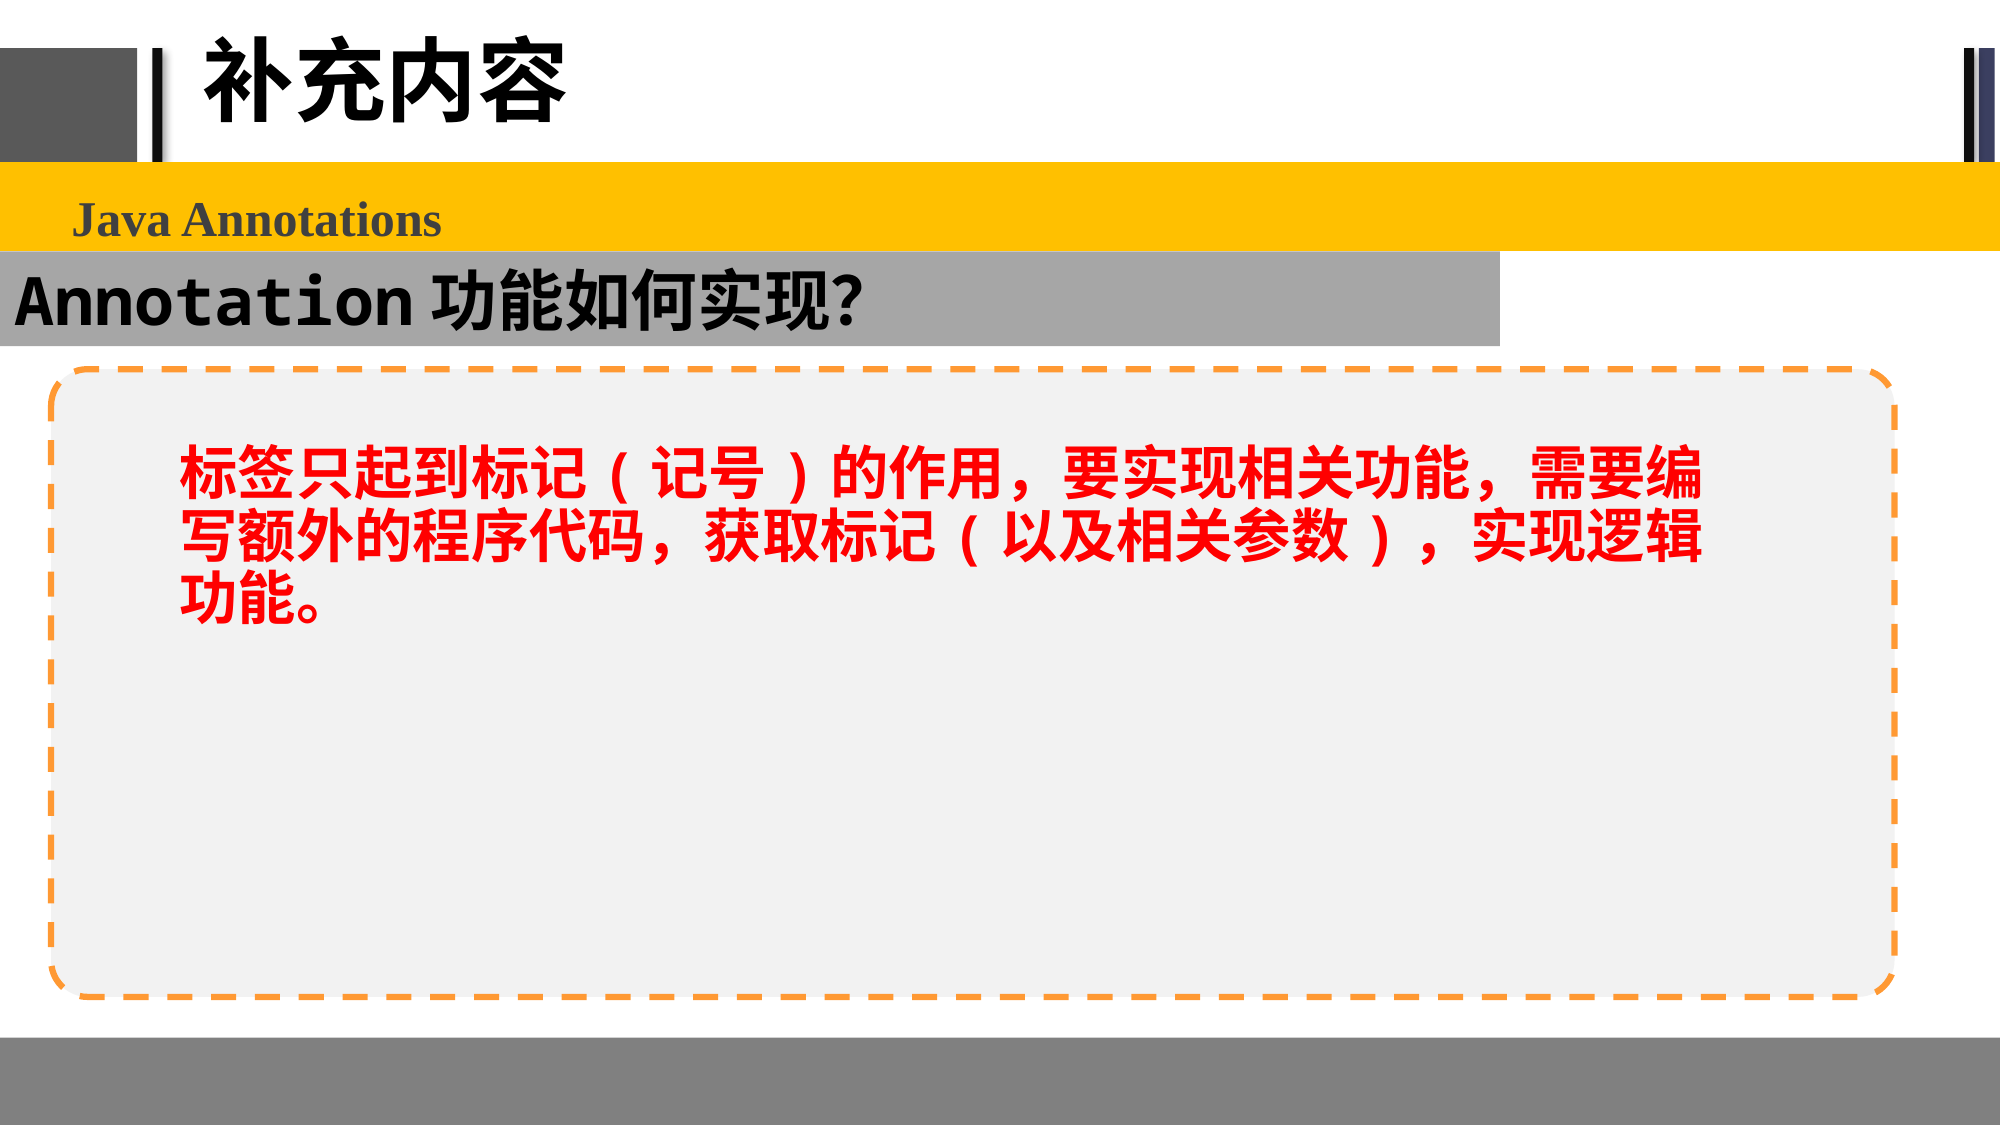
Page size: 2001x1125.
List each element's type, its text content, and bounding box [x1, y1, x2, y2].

title 补充内容 [187, 2, 1459, 162]
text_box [0, 162, 2000, 252]
text_box Annotation功能如何实现？ [0, 252, 1500, 347]
text_box [0, 1037, 2000, 1125]
text_box [49, 368, 1896, 998]
text_box 标签只起到标记(记号)的作用，要实现相关功能，需要编写额外的程序代码，获取标记(以及相关参数)，实现逻辑功能。 [164, 436, 1757, 874]
